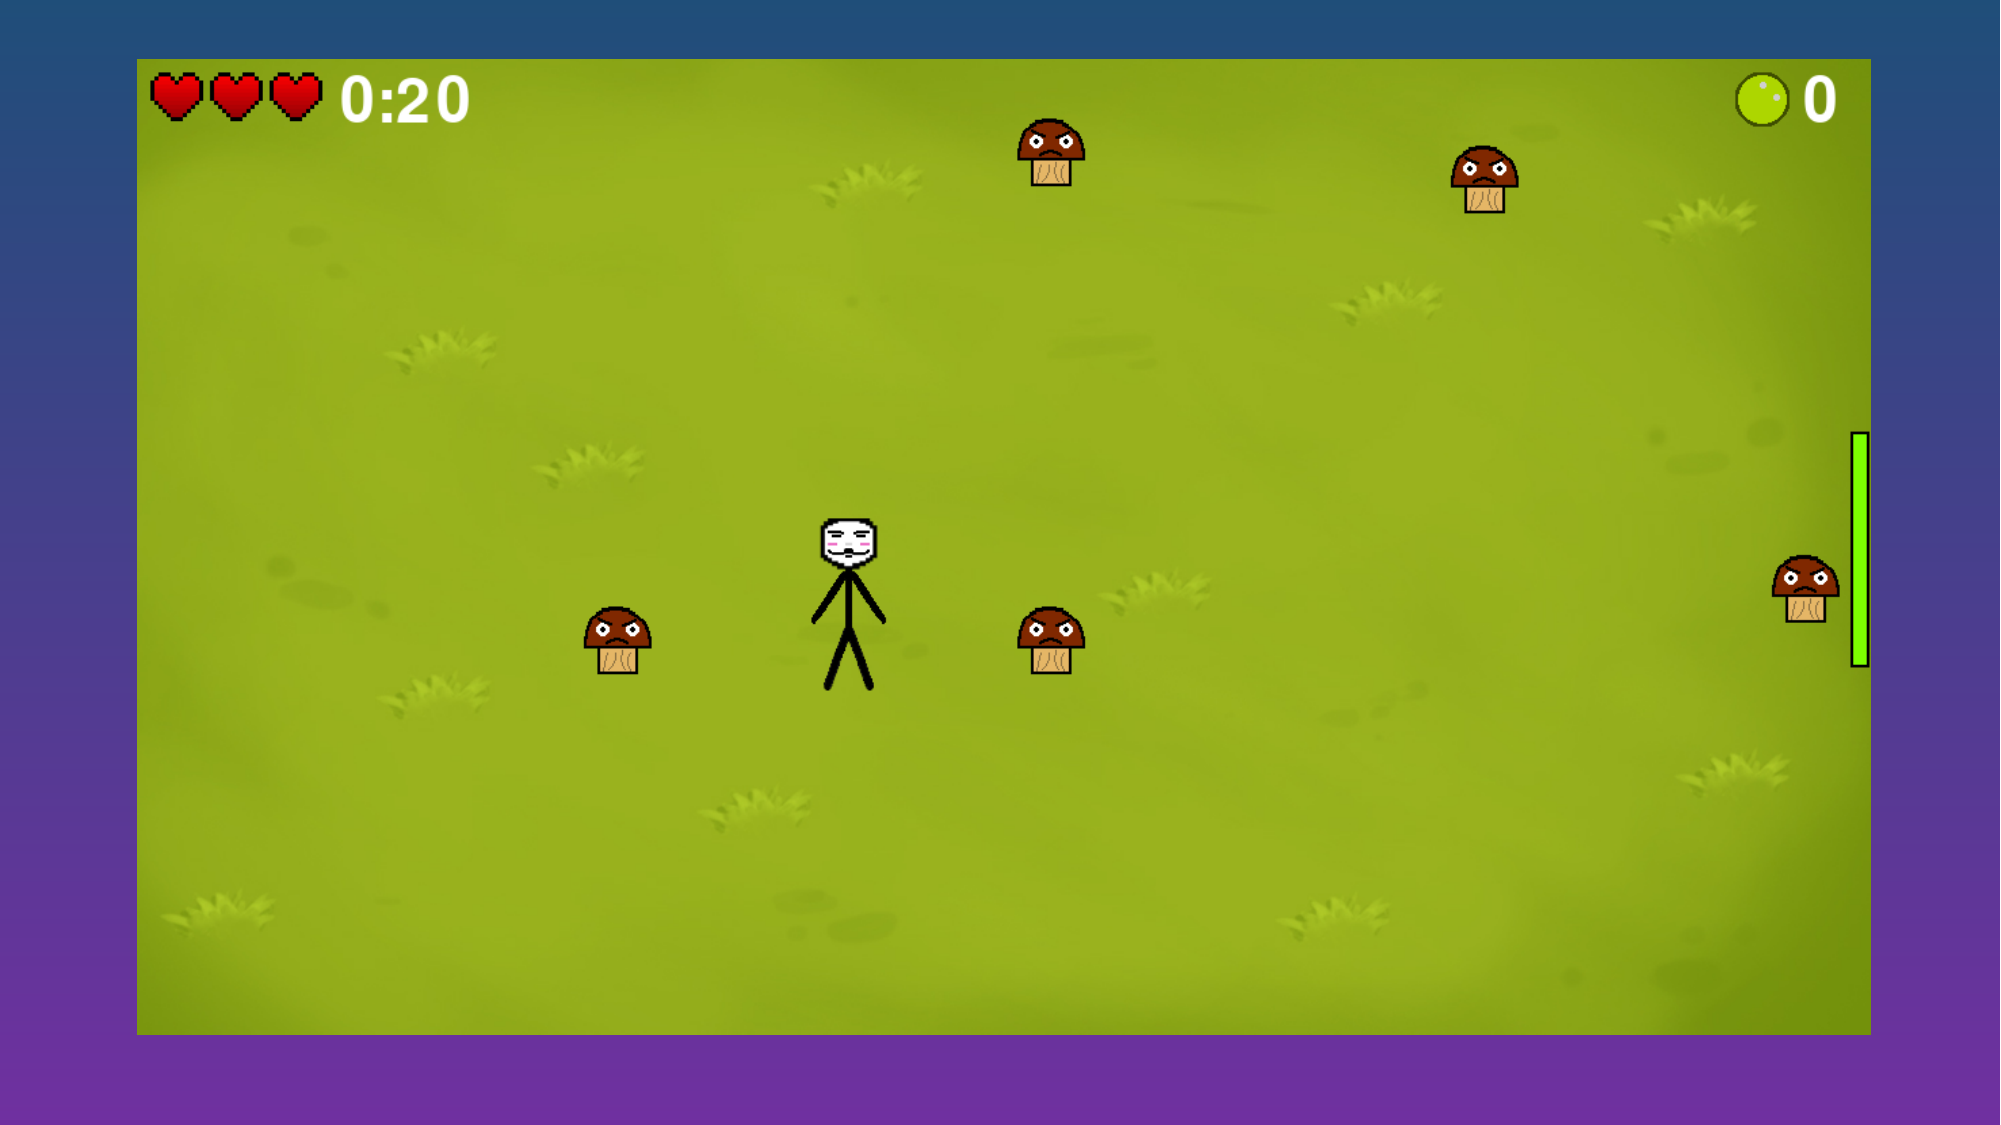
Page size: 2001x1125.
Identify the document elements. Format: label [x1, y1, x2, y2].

list [137, 59, 1871, 1035]
